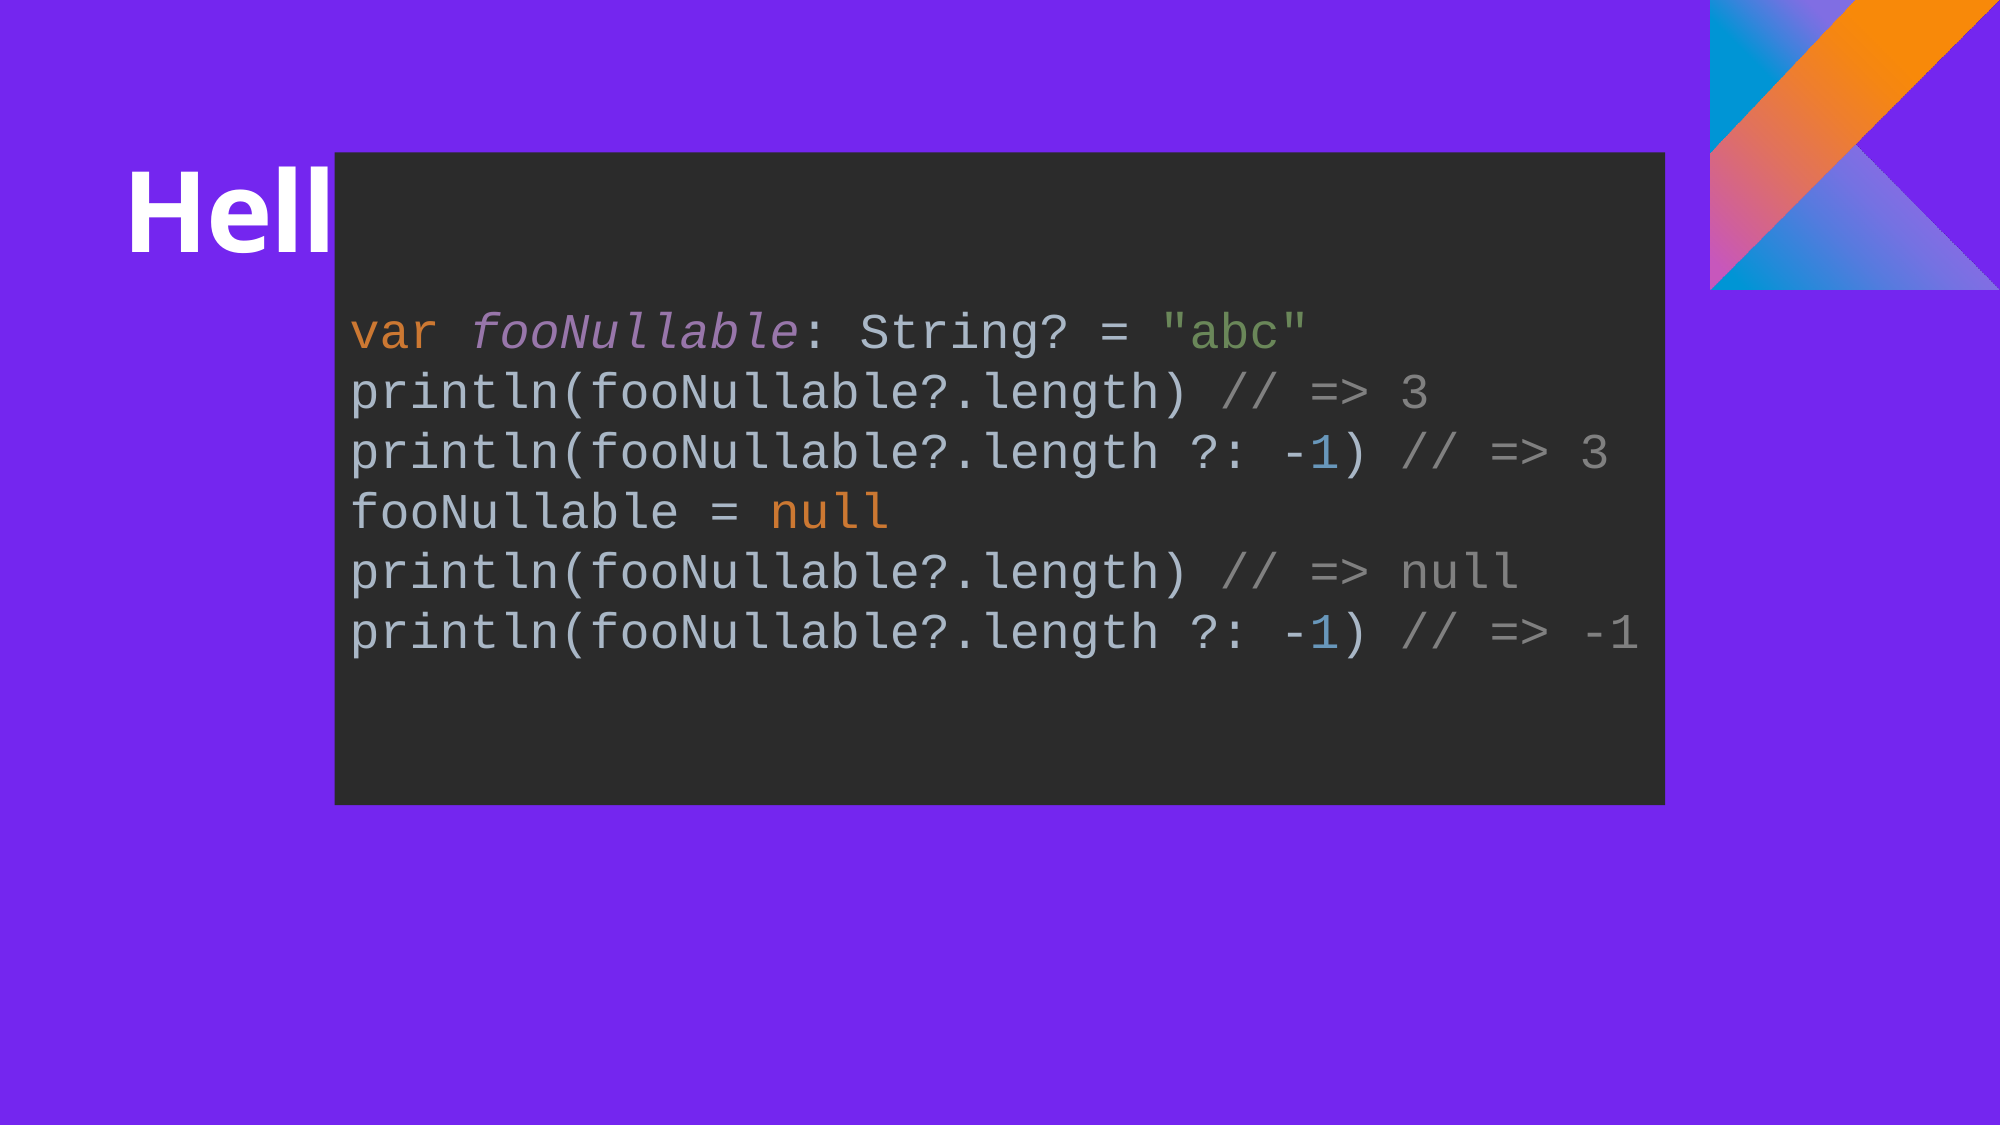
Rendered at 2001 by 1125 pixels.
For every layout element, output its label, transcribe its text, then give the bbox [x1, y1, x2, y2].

title Hello world [107, 81, 1875, 354]
list var fooNullable: String? = "abc" println(fooNullable?.length) // => 3 println(fooNullable?.length ?: -1) // => 3 fooNullable = null println(fooNullable?.length) // => null println(fooNullable?.length ?: -1) // => -1 [334, 152, 1666, 806]
picture [1710, 0, 2000, 290]
